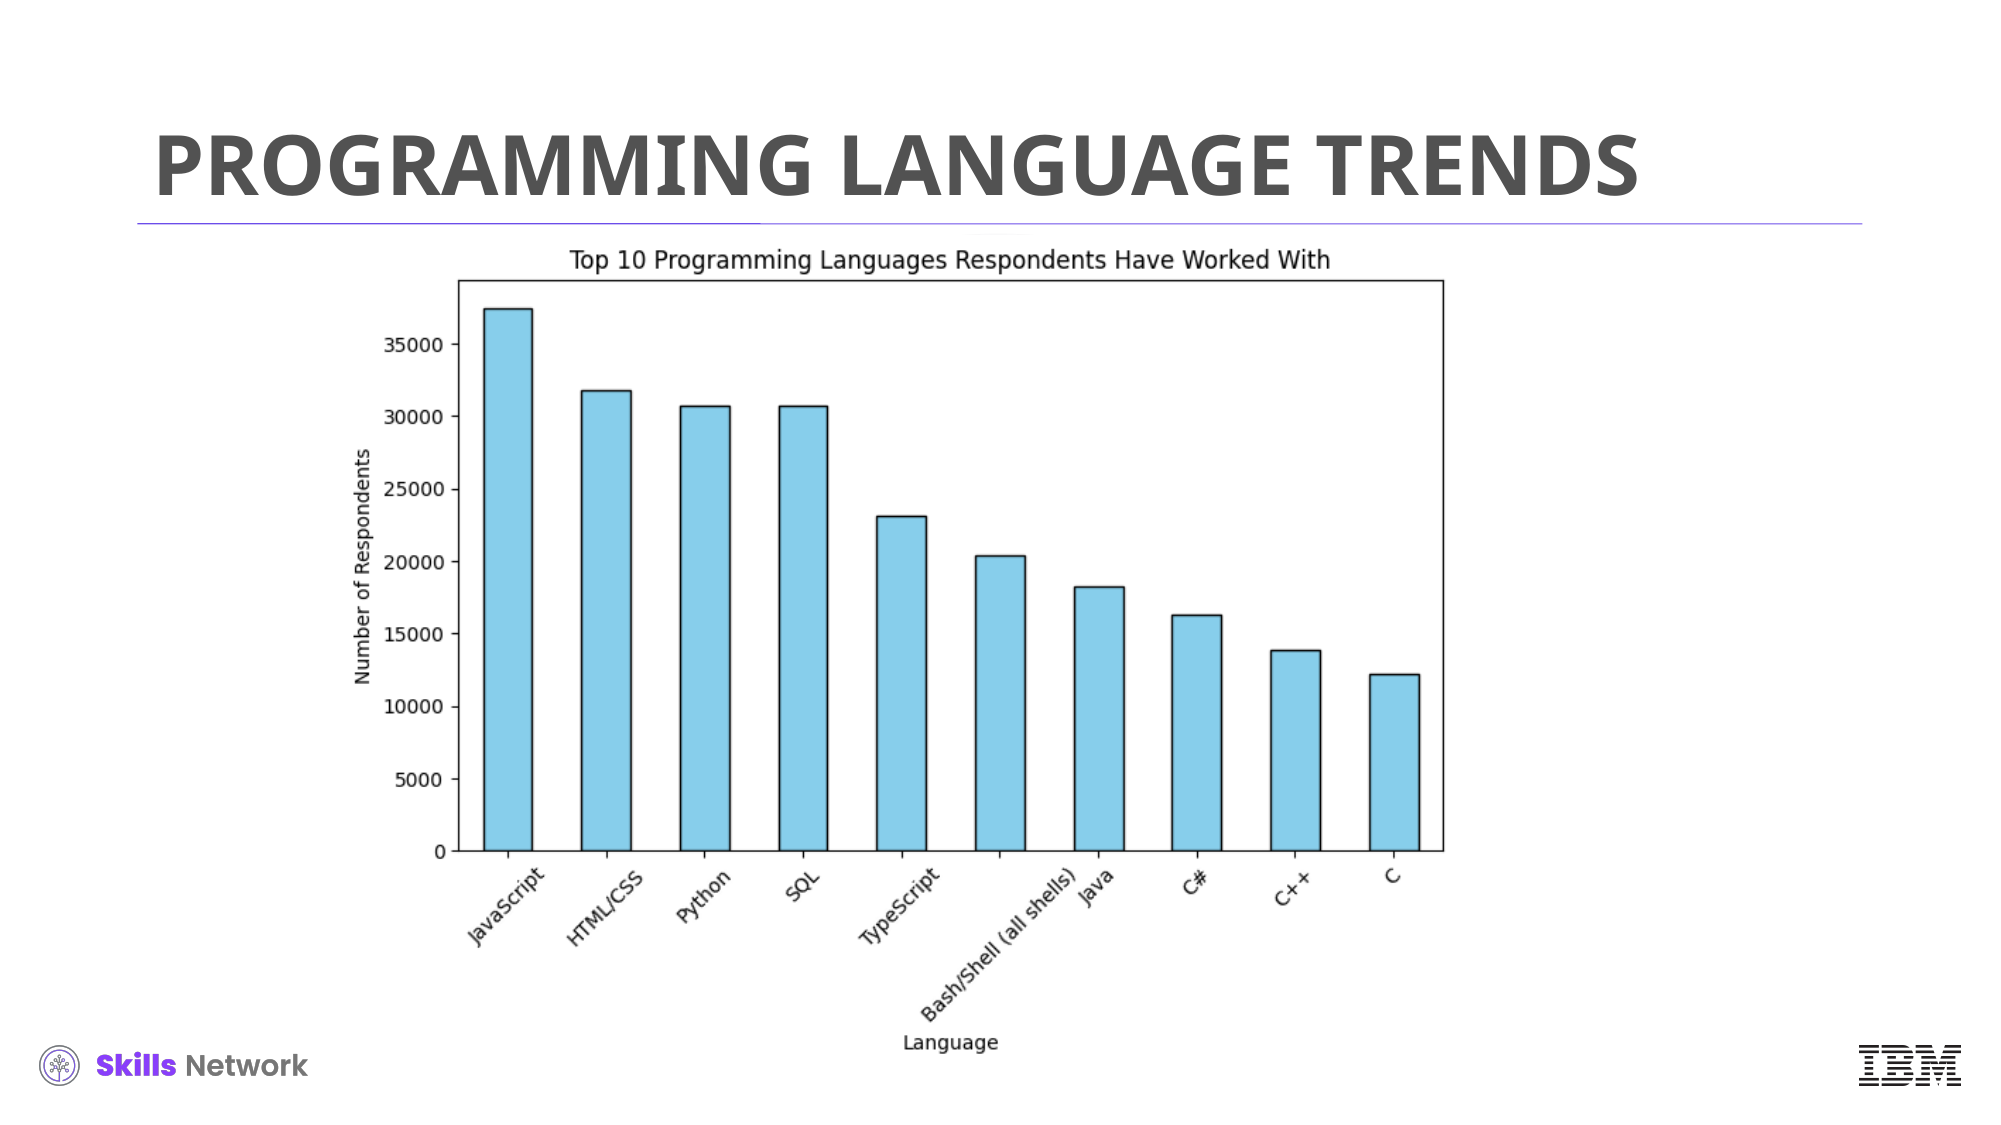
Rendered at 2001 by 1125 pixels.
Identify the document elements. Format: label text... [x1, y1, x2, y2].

picture [341, 235, 1457, 1068]
picture [1859, 1045, 1961, 1086]
title PROGRAMMING LANGUAGE TRENDS [137, 59, 1863, 278]
picture [39, 1045, 308, 1086]
